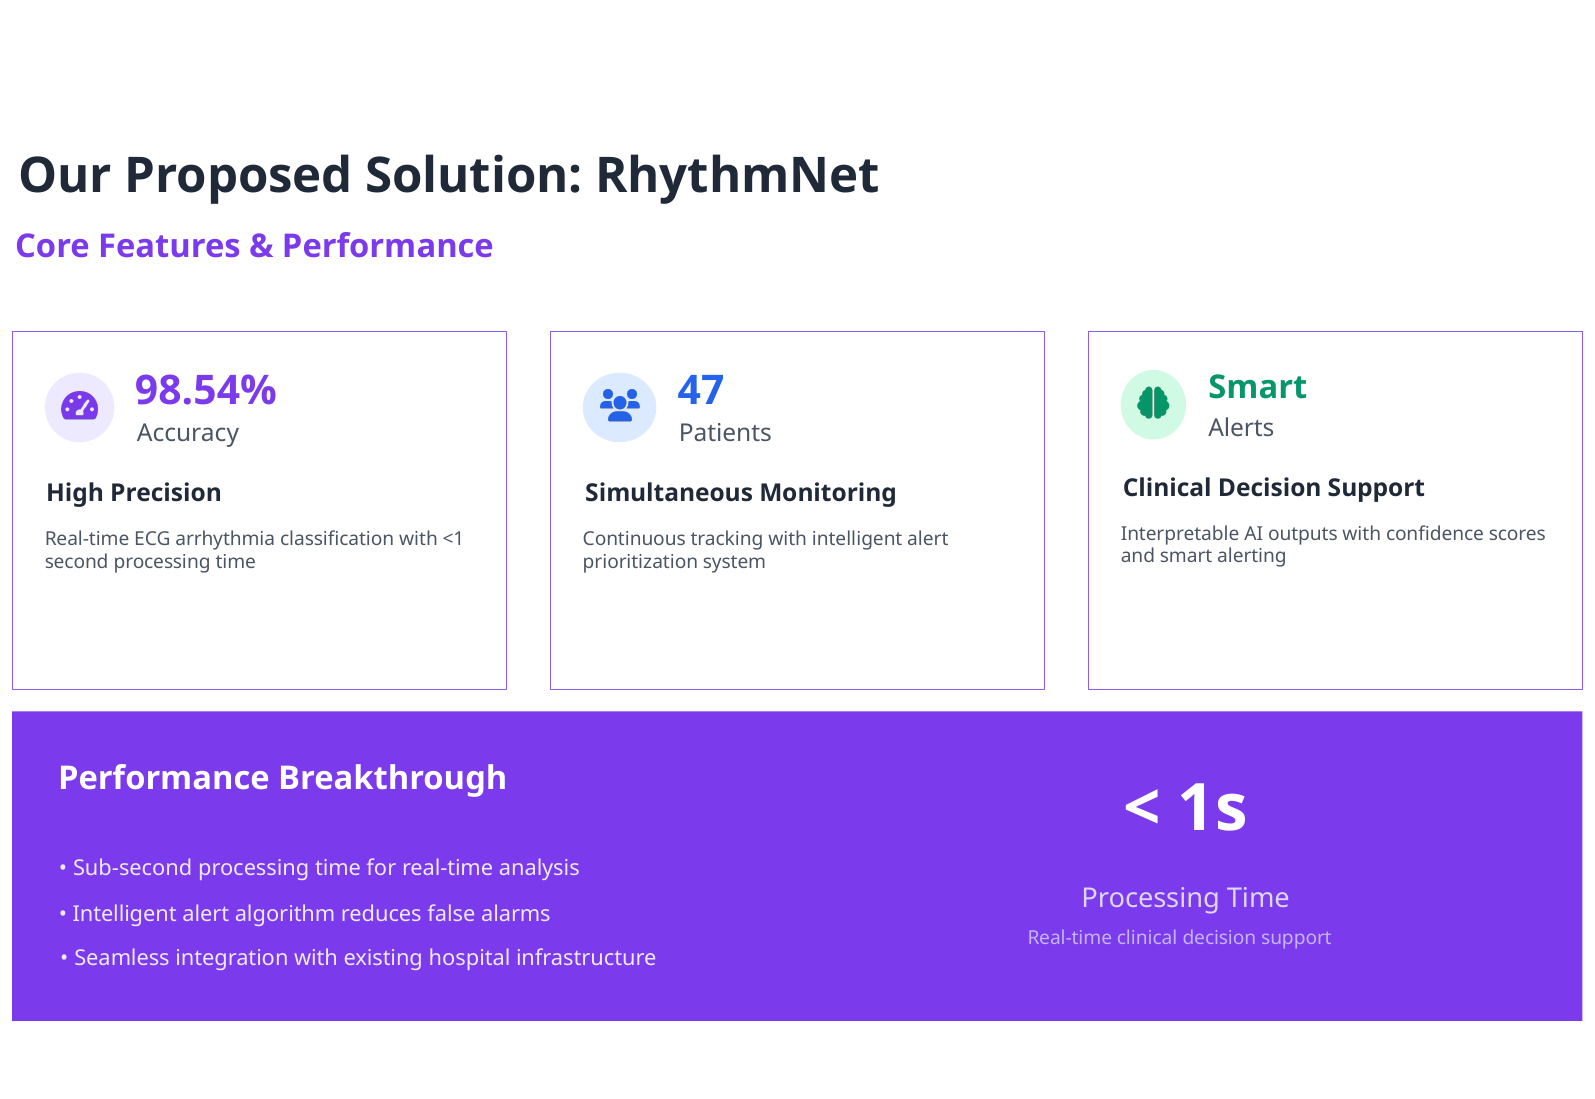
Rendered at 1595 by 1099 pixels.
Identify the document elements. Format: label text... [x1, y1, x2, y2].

text_box Processing Time [1081, 879, 1291, 913]
text_box [12, 331, 507, 690]
text_box High Precision [46, 477, 223, 507]
text_box [1088, 331, 1583, 690]
text_box [12, 711, 1583, 1021]
text_box Alerts [1208, 411, 1275, 442]
text_box [44, 372, 115, 443]
text_box Core Features & Performance [15, 224, 495, 264]
text_box Performance Breakthrough [58, 757, 509, 797]
text_box 98.54% [134, 363, 278, 413]
text_box Patients [678, 417, 773, 447]
picture [1137, 386, 1170, 419]
text_box [550, 331, 1045, 690]
text_box Continuous tracking with intelligent alert prioritization system [582, 526, 1026, 573]
text_box [582, 372, 657, 443]
text_box Interpretable AI outputs with confidence scores and smart alerting [1120, 520, 1564, 567]
text_box Accuracy [136, 417, 240, 447]
text_box Our Proposed Solution: RhythmNet [18, 143, 880, 203]
text_box • Intelligent alert algorithm reduces false alarms [58, 899, 552, 926]
text_box [1120, 369, 1187, 440]
text_box Smart [1208, 365, 1308, 406]
picture [599, 388, 640, 422]
text_box < 1s [1123, 764, 1248, 844]
text_box Real-time clinical decision support [1027, 925, 1332, 949]
text_box • Sub-second processing time for real-time analysis [59, 853, 581, 880]
text_box • Seamless integration with existing hospital infrastructure [60, 943, 658, 970]
text_box Clinical Decision Support [1122, 471, 1426, 502]
picture [61, 388, 99, 422]
text_box Real-time ECG arrhythmia classification with <1 second processing time [44, 526, 488, 573]
text_box Simultaneous Monitoring [585, 477, 898, 507]
text_box 47 [677, 363, 725, 413]
